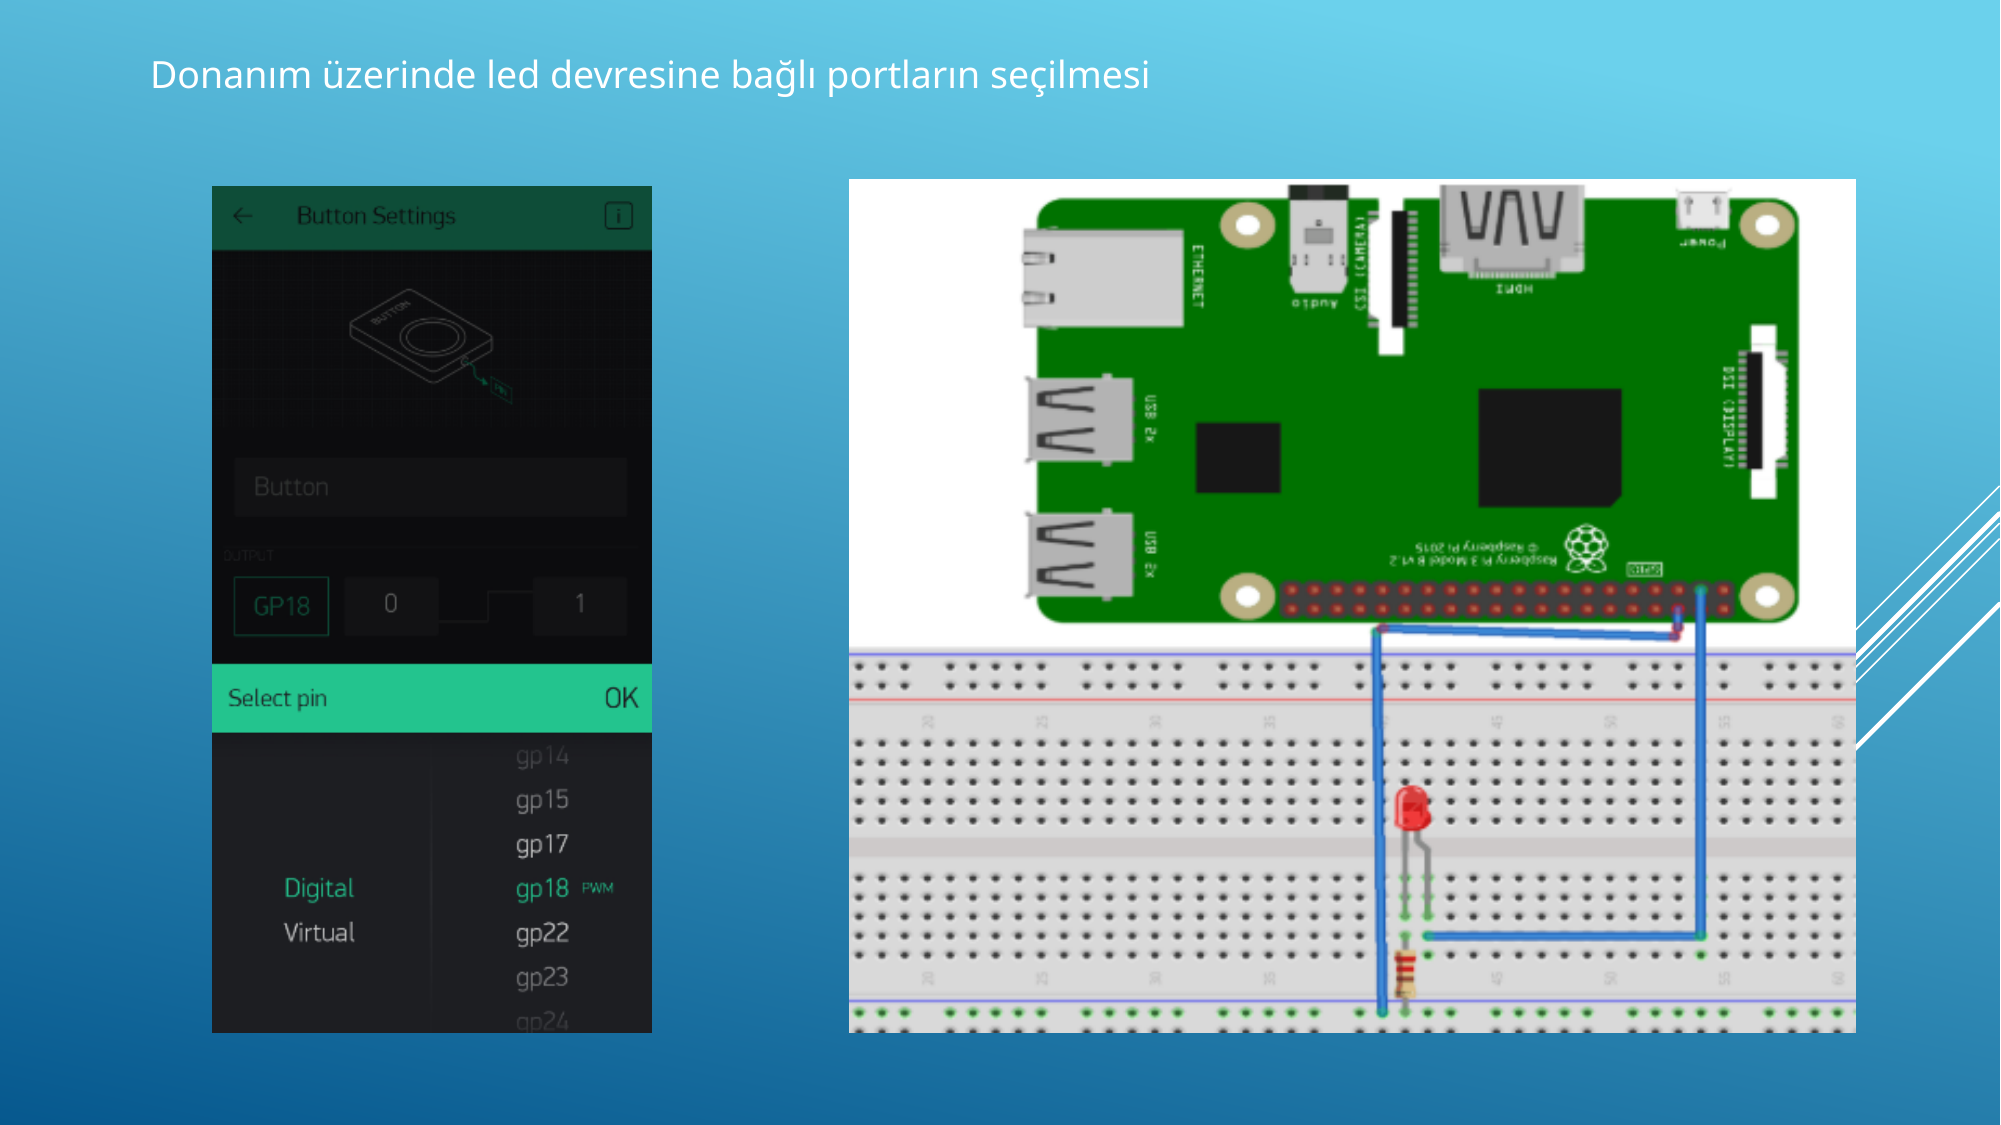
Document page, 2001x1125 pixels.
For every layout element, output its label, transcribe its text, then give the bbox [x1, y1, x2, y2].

text_box Donanım üzerinde led devresine bağlı portların seçilmesi [135, 44, 1167, 104]
picture [211, 185, 652, 1034]
picture [849, 179, 1857, 1034]
